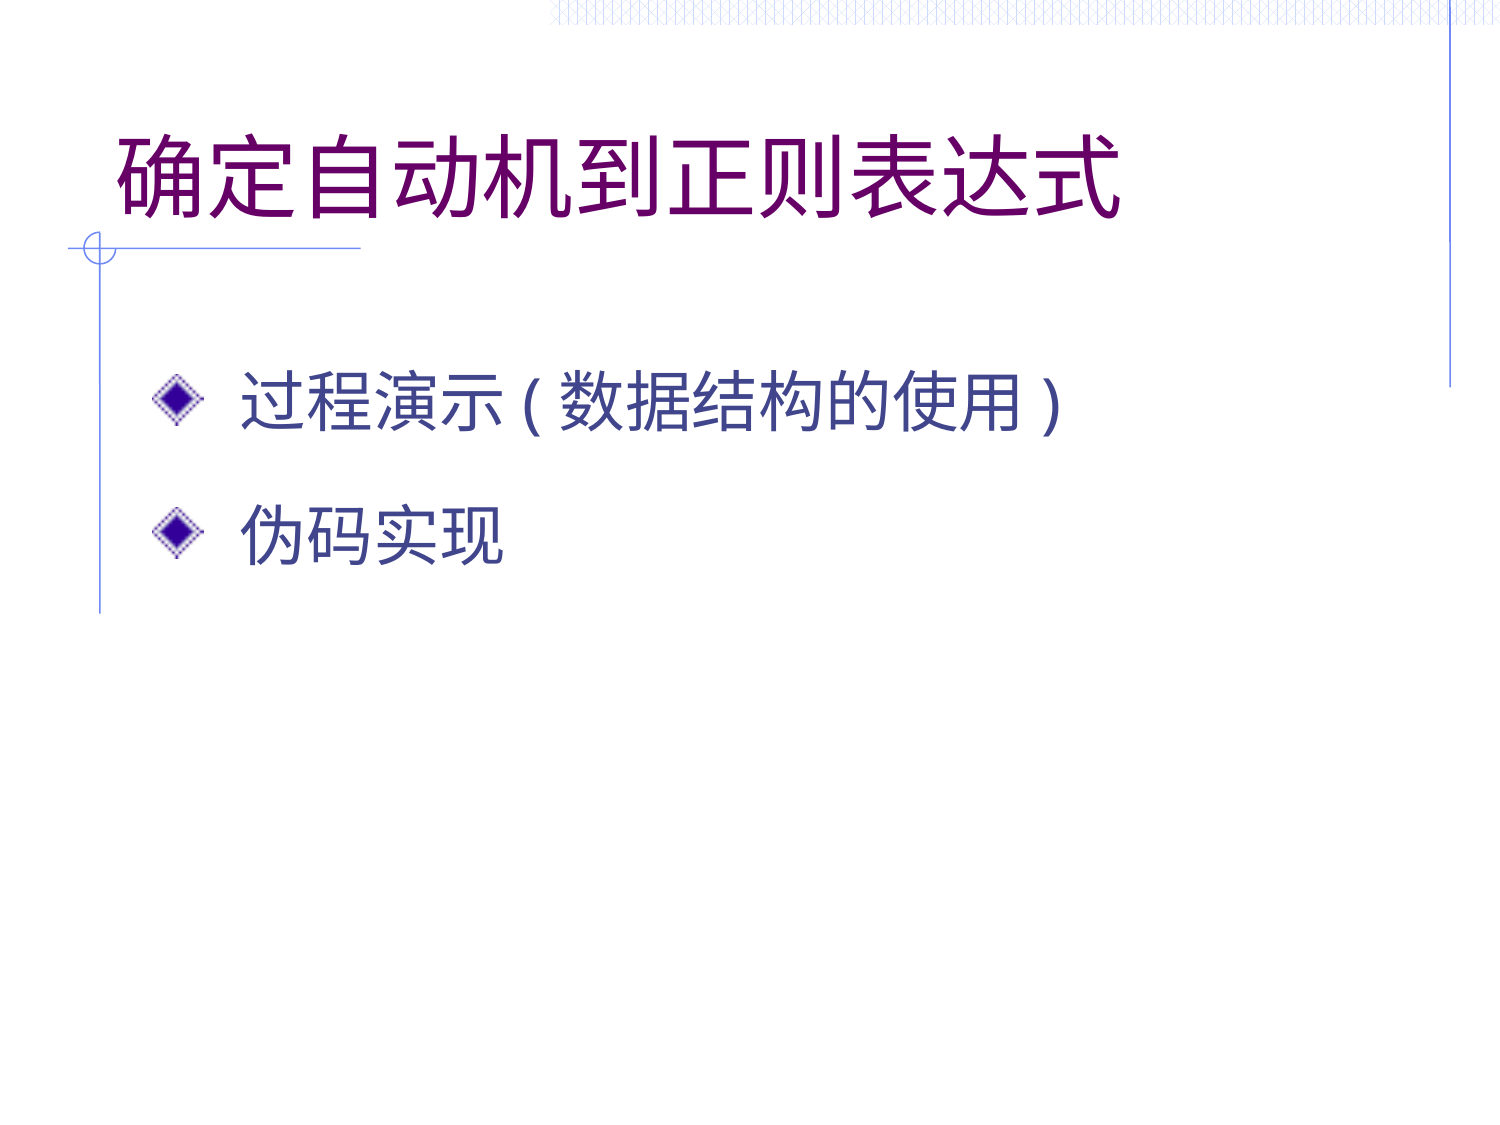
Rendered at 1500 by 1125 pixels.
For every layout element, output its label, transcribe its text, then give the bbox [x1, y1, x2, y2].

picture [152, 374, 204, 426]
list 过程演示(数据结构的使用) 伪码实现 [137, 312, 1413, 988]
picture [152, 507, 204, 559]
title 确定自动机到正则表达式 [99, 49, 1376, 238]
